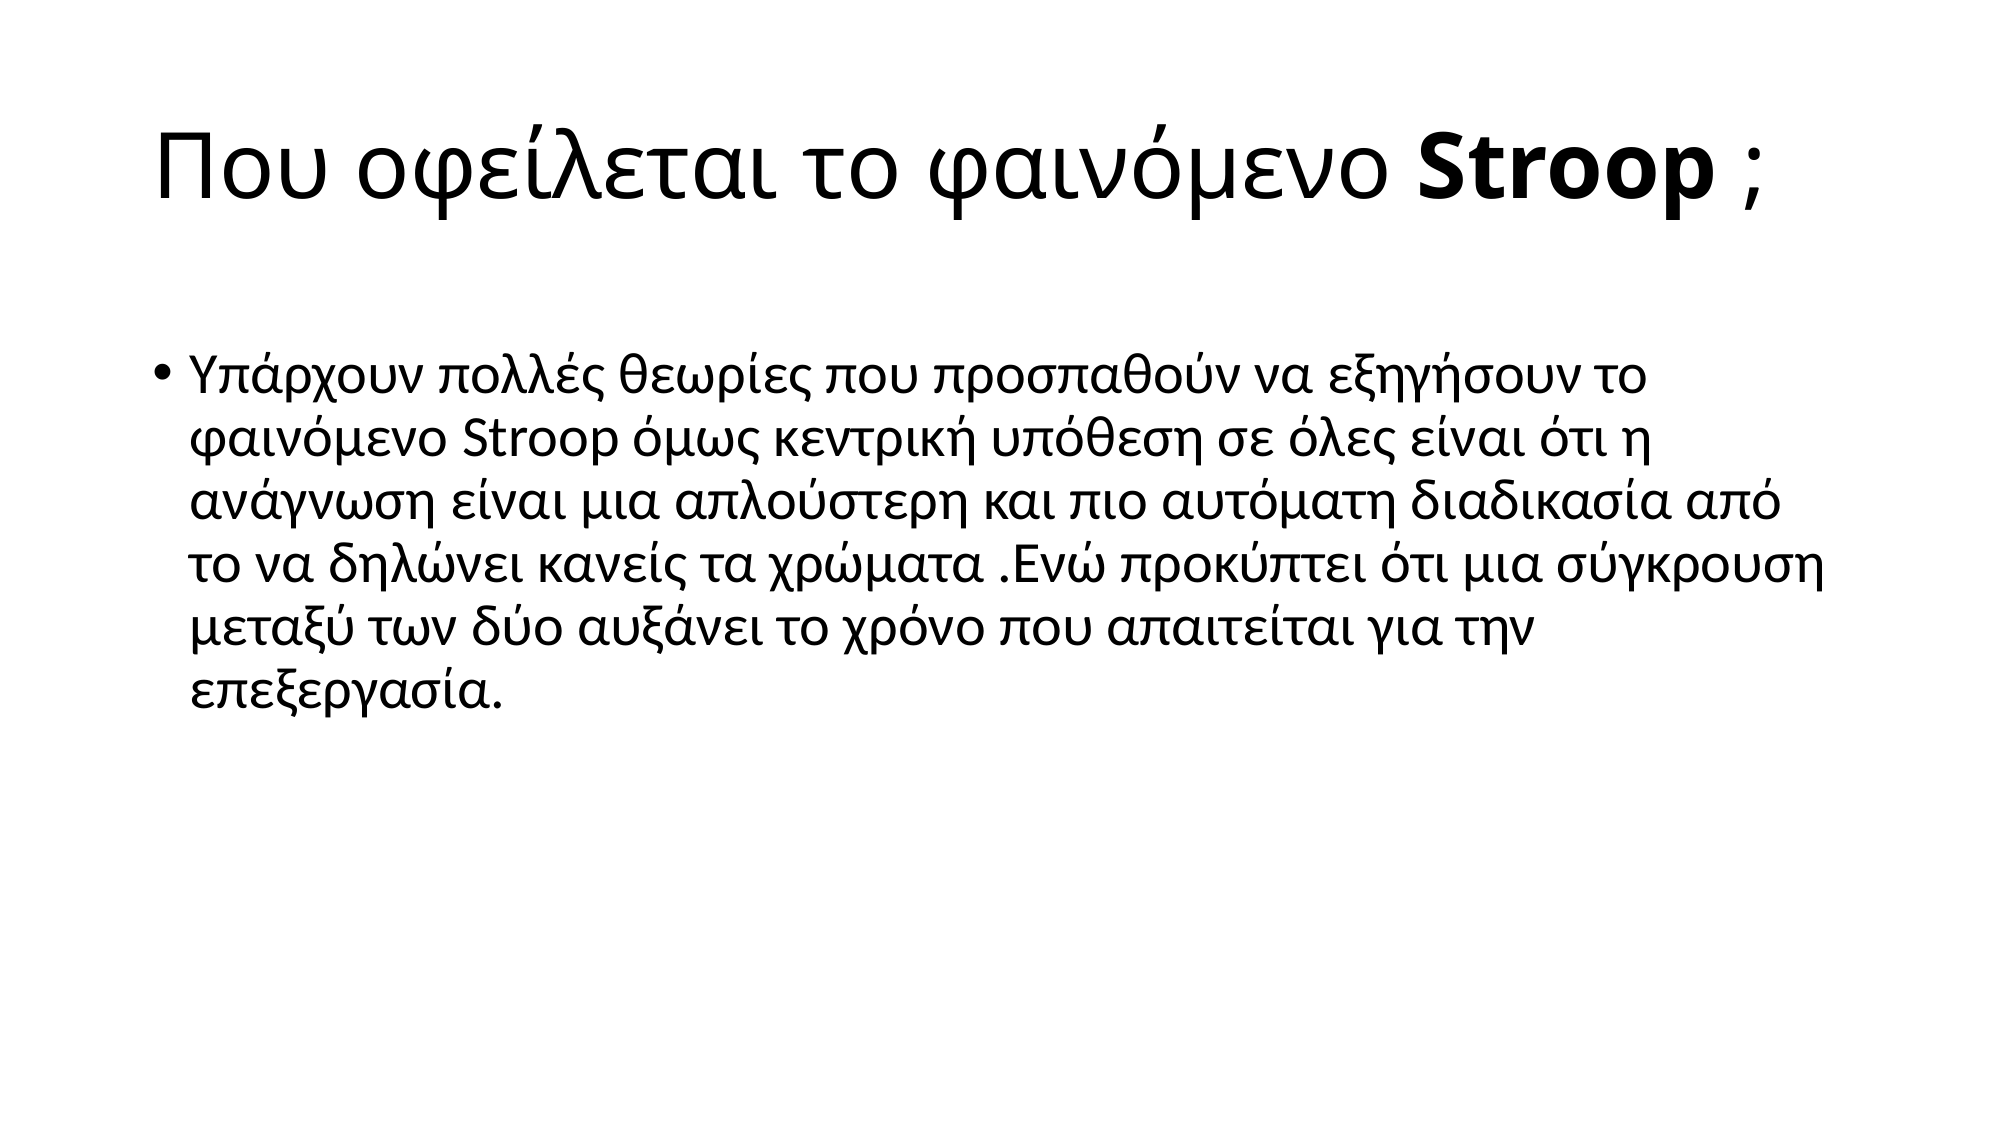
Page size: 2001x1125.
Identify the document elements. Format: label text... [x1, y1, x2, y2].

title Που οφείλεται το φαινόμενο Stroop ; [137, 59, 1863, 278]
list Υπάρχουν πολλές θεωρίες που προσπαθούν να εξηγήσουν το φαινόμενο Stroop όμως κεντρική υπόθεση σε όλες είναι ότι η ανάγνωση είναι μια απλούστερη και πιο αυτόματη διαδικασία από το να δηλώνει κανείς τα χρώματα .Ενώ προκύπτει ότι μια σύγκρουση μεταξύ των δύο αυξάνει το χρόνο που απαιτείται για την επεξεργασία. [137, 335, 1863, 1014]
